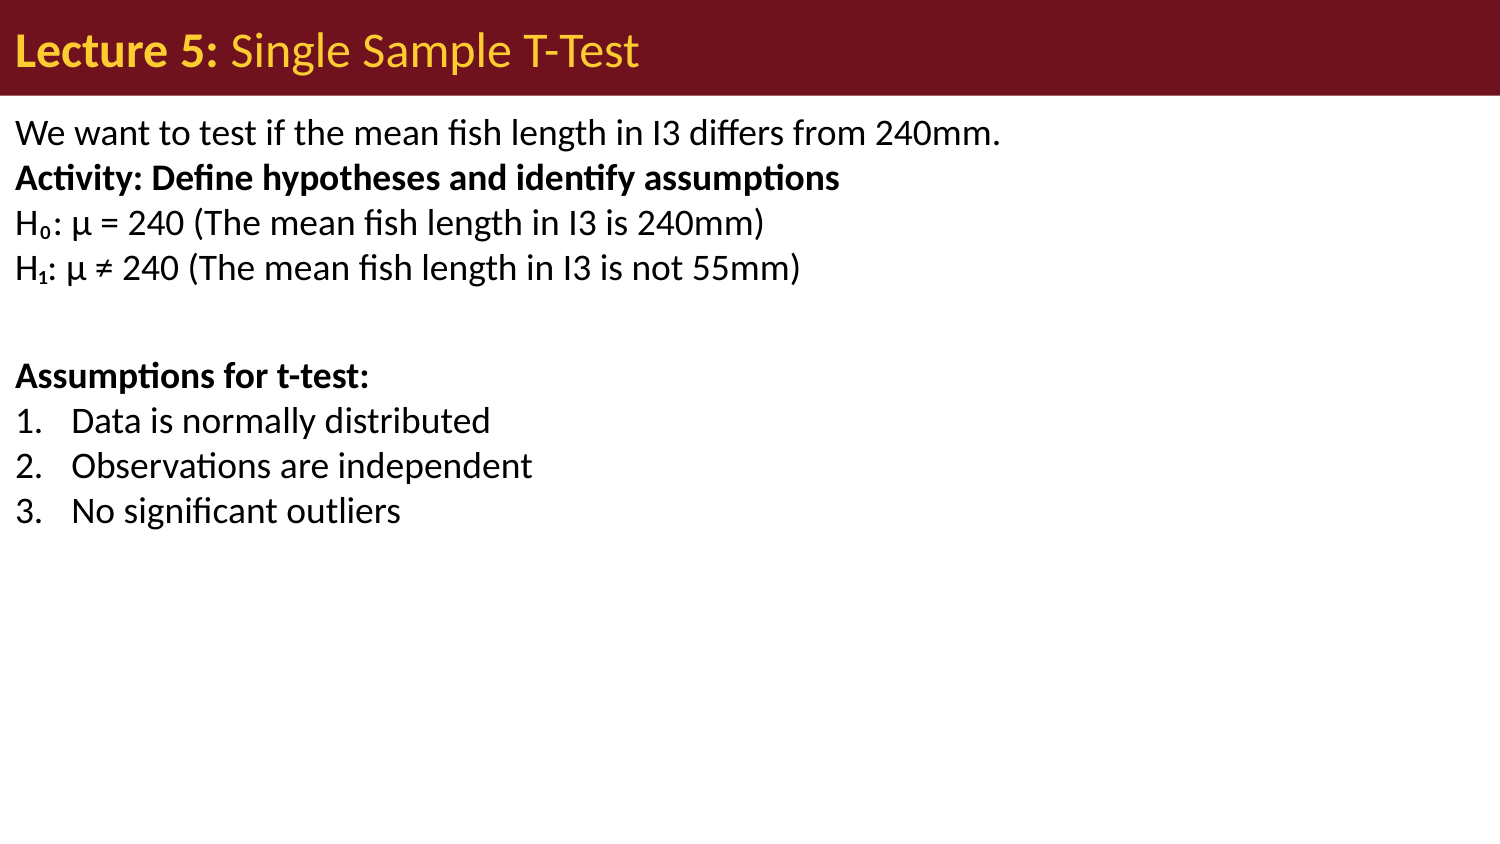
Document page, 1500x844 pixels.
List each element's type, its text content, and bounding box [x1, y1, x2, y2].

list We want to test if the mean fish length in I3 differs from 240mm. Activity: Define hypotheses and identify assumptions H₀: μ = 240 (The mean fish length in I3 is 240mm) H₁: μ ≠ 240 (The mean fish length in I3 is not 55mm) Assumptions for t-test: Data is normally distributed Observations are independent No significant outliers [0, 100, 1492, 743]
title Lecture 5: Single Sample T-Test [0, 0, 1500, 96]
